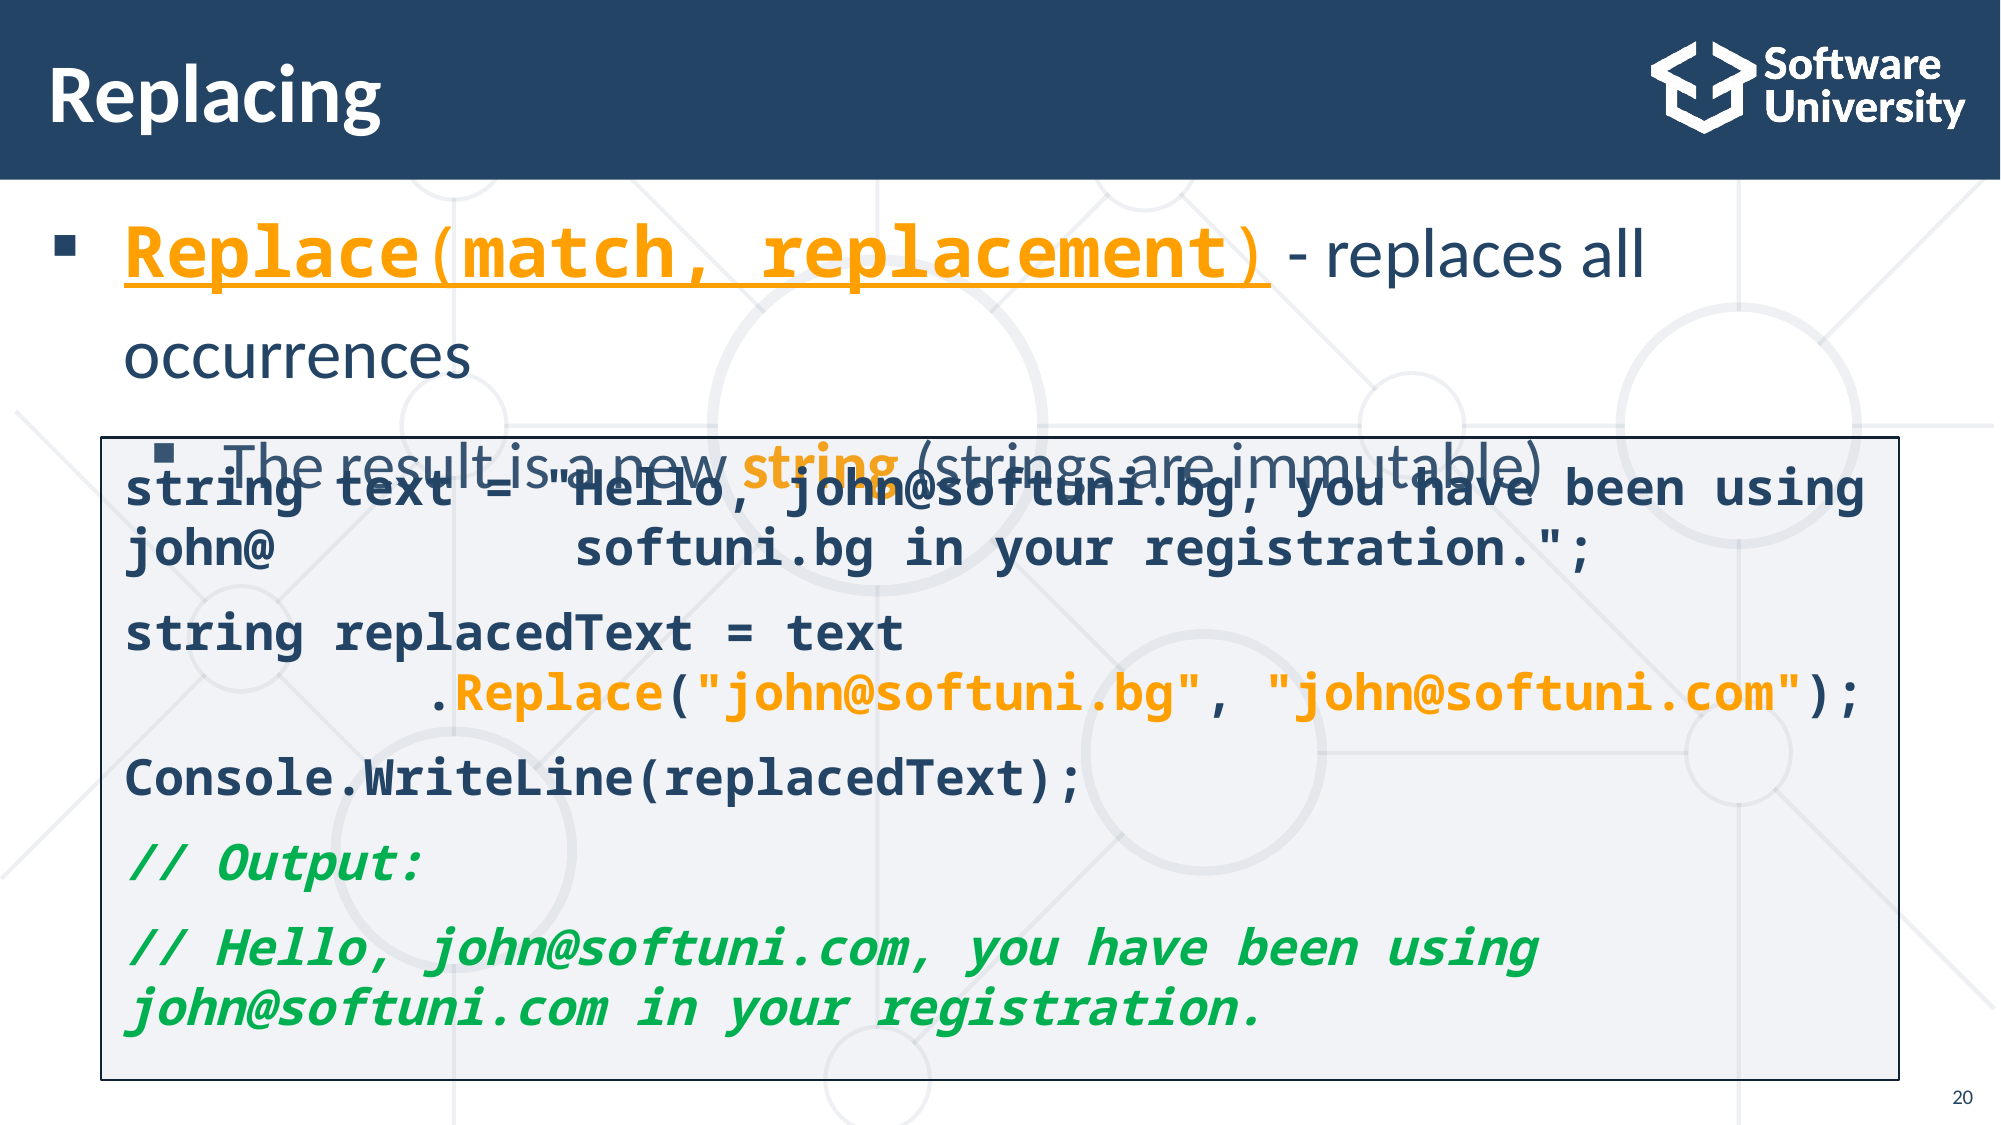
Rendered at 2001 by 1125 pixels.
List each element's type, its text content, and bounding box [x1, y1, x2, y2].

list Replace(match, replacement) - replaces all occurrences The result is a new string (strings are immutable) [31, 196, 1969, 1109]
slide_number 20 [1927, 1067, 1989, 1117]
list string text = "Hello, john@softuni.bg, you have been using john@ softuni.bg in your registration."; string replacedText = text .Replace("john@softuni.bg", "john@softuni.com"); Console.WriteLine(replacedText); // Output: // Hello, john@softuni.com, you have been using john@softuni.com in your registration. [100, 436, 1900, 1081]
picture [1651, 41, 1966, 134]
title Replacing [31, 16, 1625, 162]
